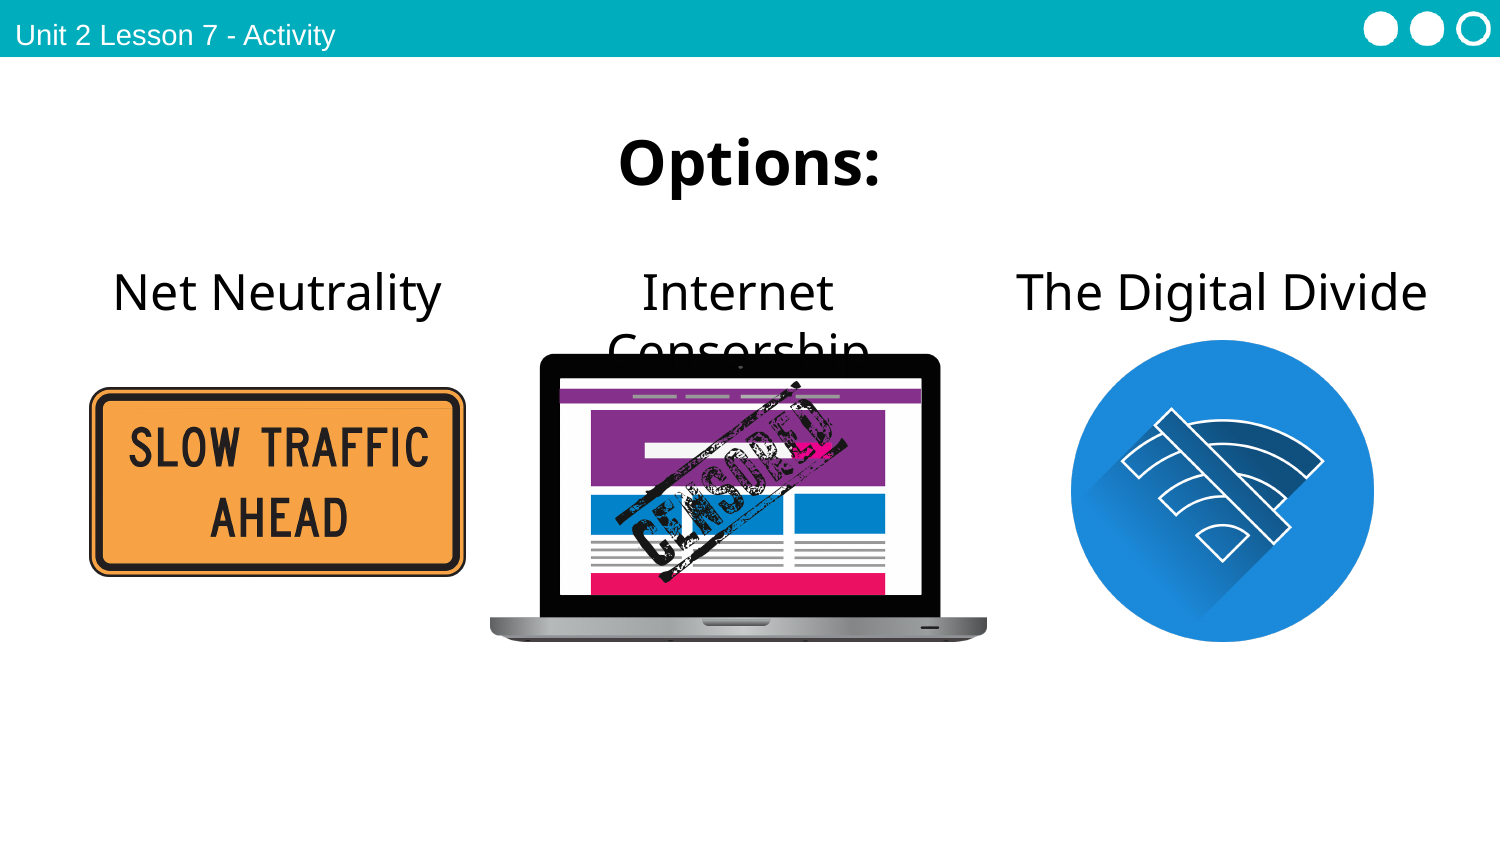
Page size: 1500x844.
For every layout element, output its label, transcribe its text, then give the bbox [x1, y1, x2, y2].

picture [0, 0, 1500, 844]
text_box Net Neutrality [41, 245, 502, 379]
text_box Options: [333, 108, 1167, 228]
text_box The Digital Divide [986, 245, 1459, 379]
text_box Unit 2 Lesson 7 - Activity [0, 0, 750, 58]
text_box Internet Censorship [502, 245, 975, 351]
